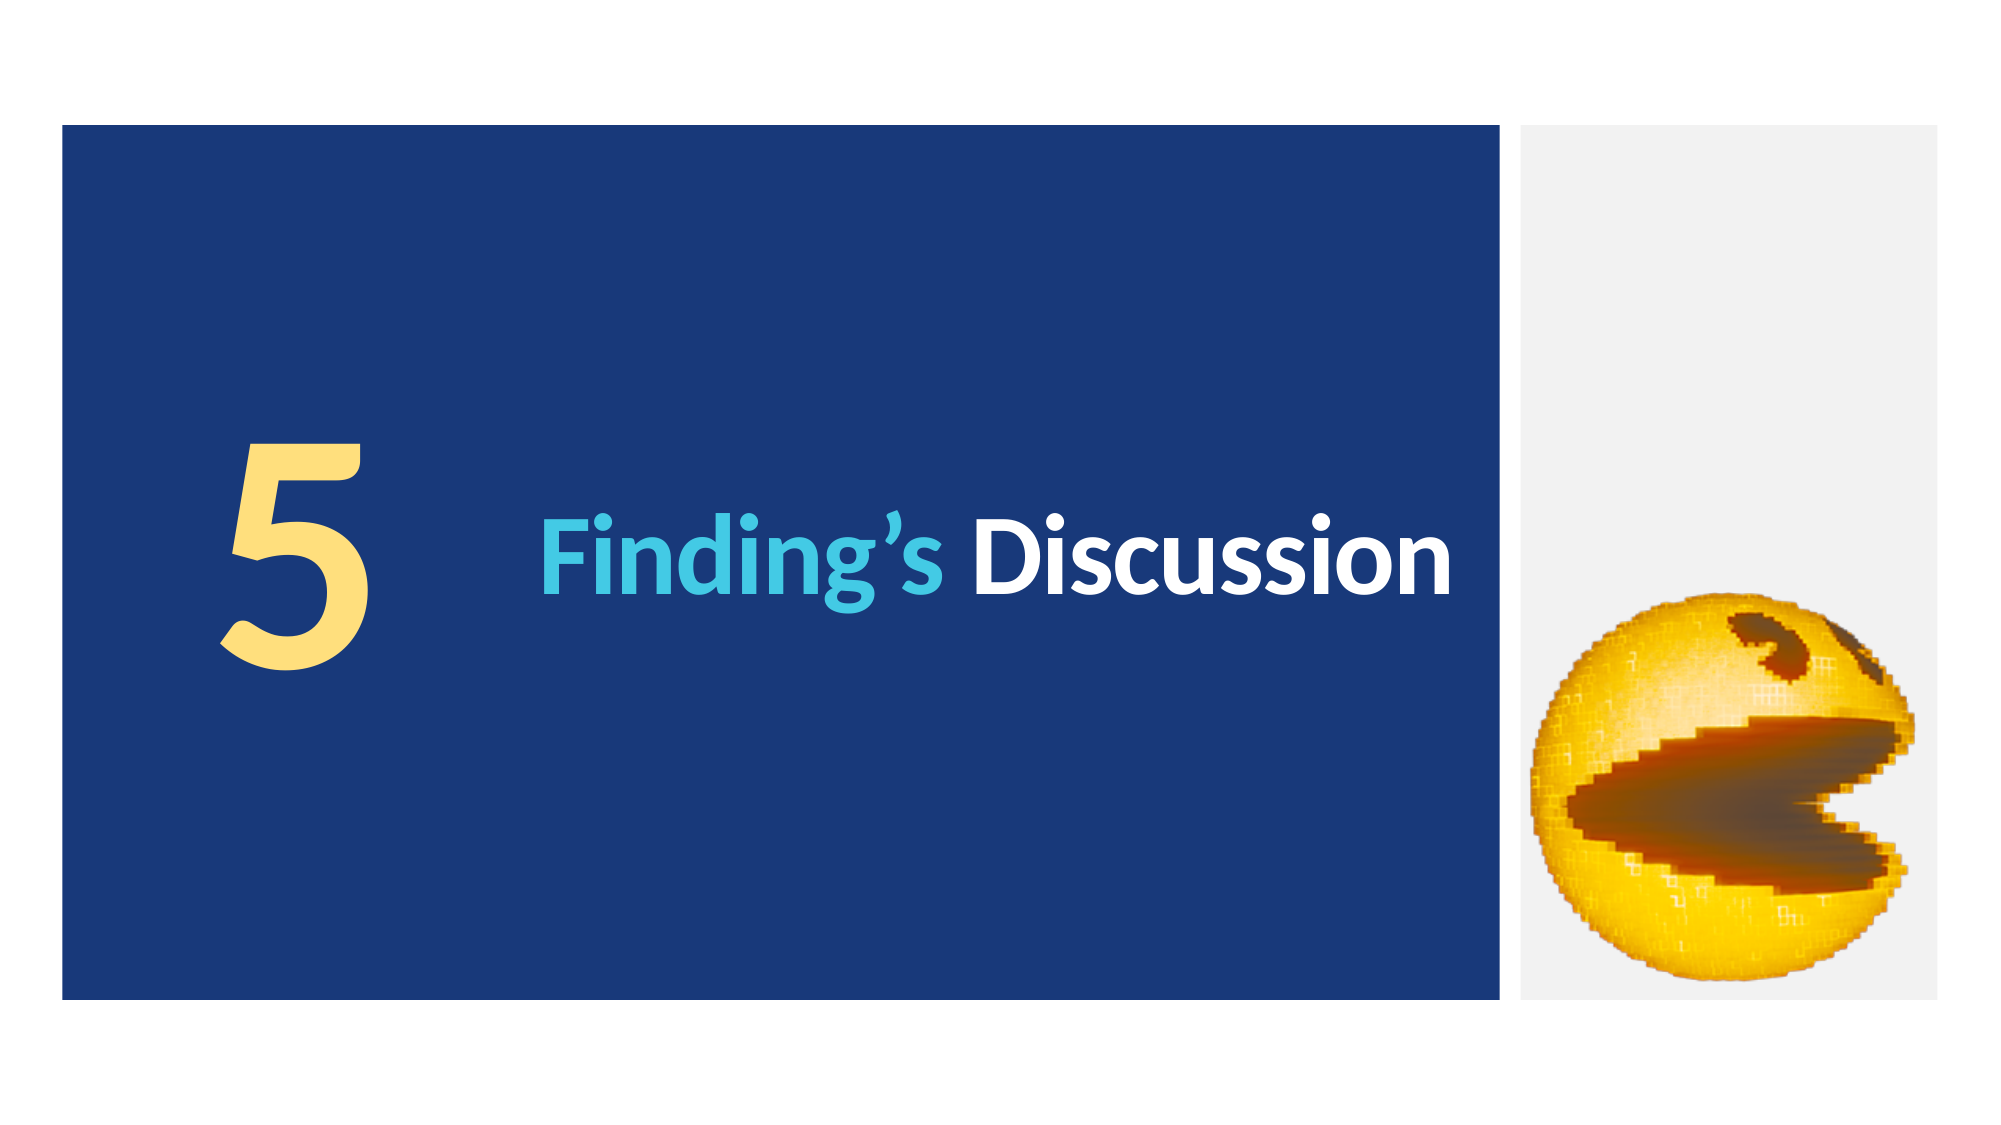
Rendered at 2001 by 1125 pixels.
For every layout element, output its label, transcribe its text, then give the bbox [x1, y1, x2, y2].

picture [1526, 592, 1918, 983]
text_box Finding’s Discussion [524, 424, 1477, 690]
text_box 5 [72, 130, 524, 983]
